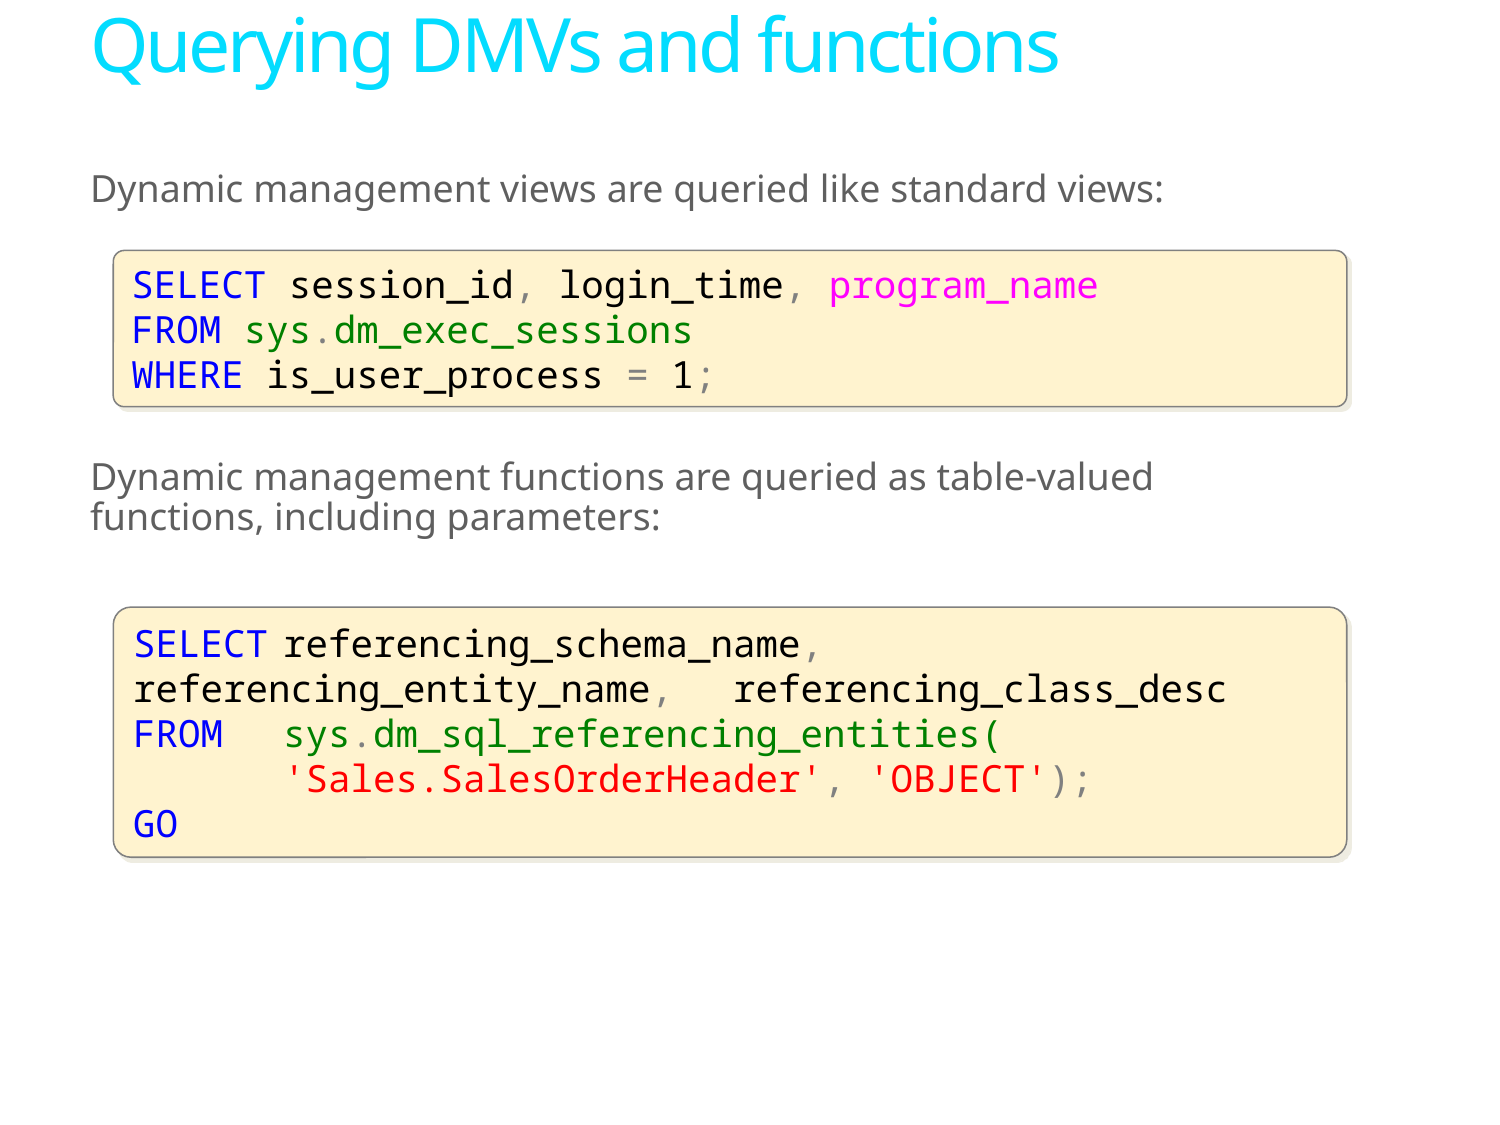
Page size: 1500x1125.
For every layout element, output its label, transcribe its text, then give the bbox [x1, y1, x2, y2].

title Querying DMVs and functions [75, 0, 1471, 122]
text_box SELECT referencing_schema_name, referencing_entity_name, referencing_class_desc FROM sys.dm_sql_referencing_entities( 'Sales.SalesOrderHeader', 'OBJECT'); GO [113, 607, 1347, 858]
list Dynamic management views are queried like standard views: Dynamic management functions are queried as table-valued functions, including parameters: [75, 162, 1347, 883]
text_box SELECT session_id, login_time, program_name FROM sys.dm_exec_sessions WHERE is_user_process = 1; [113, 250, 1347, 407]
